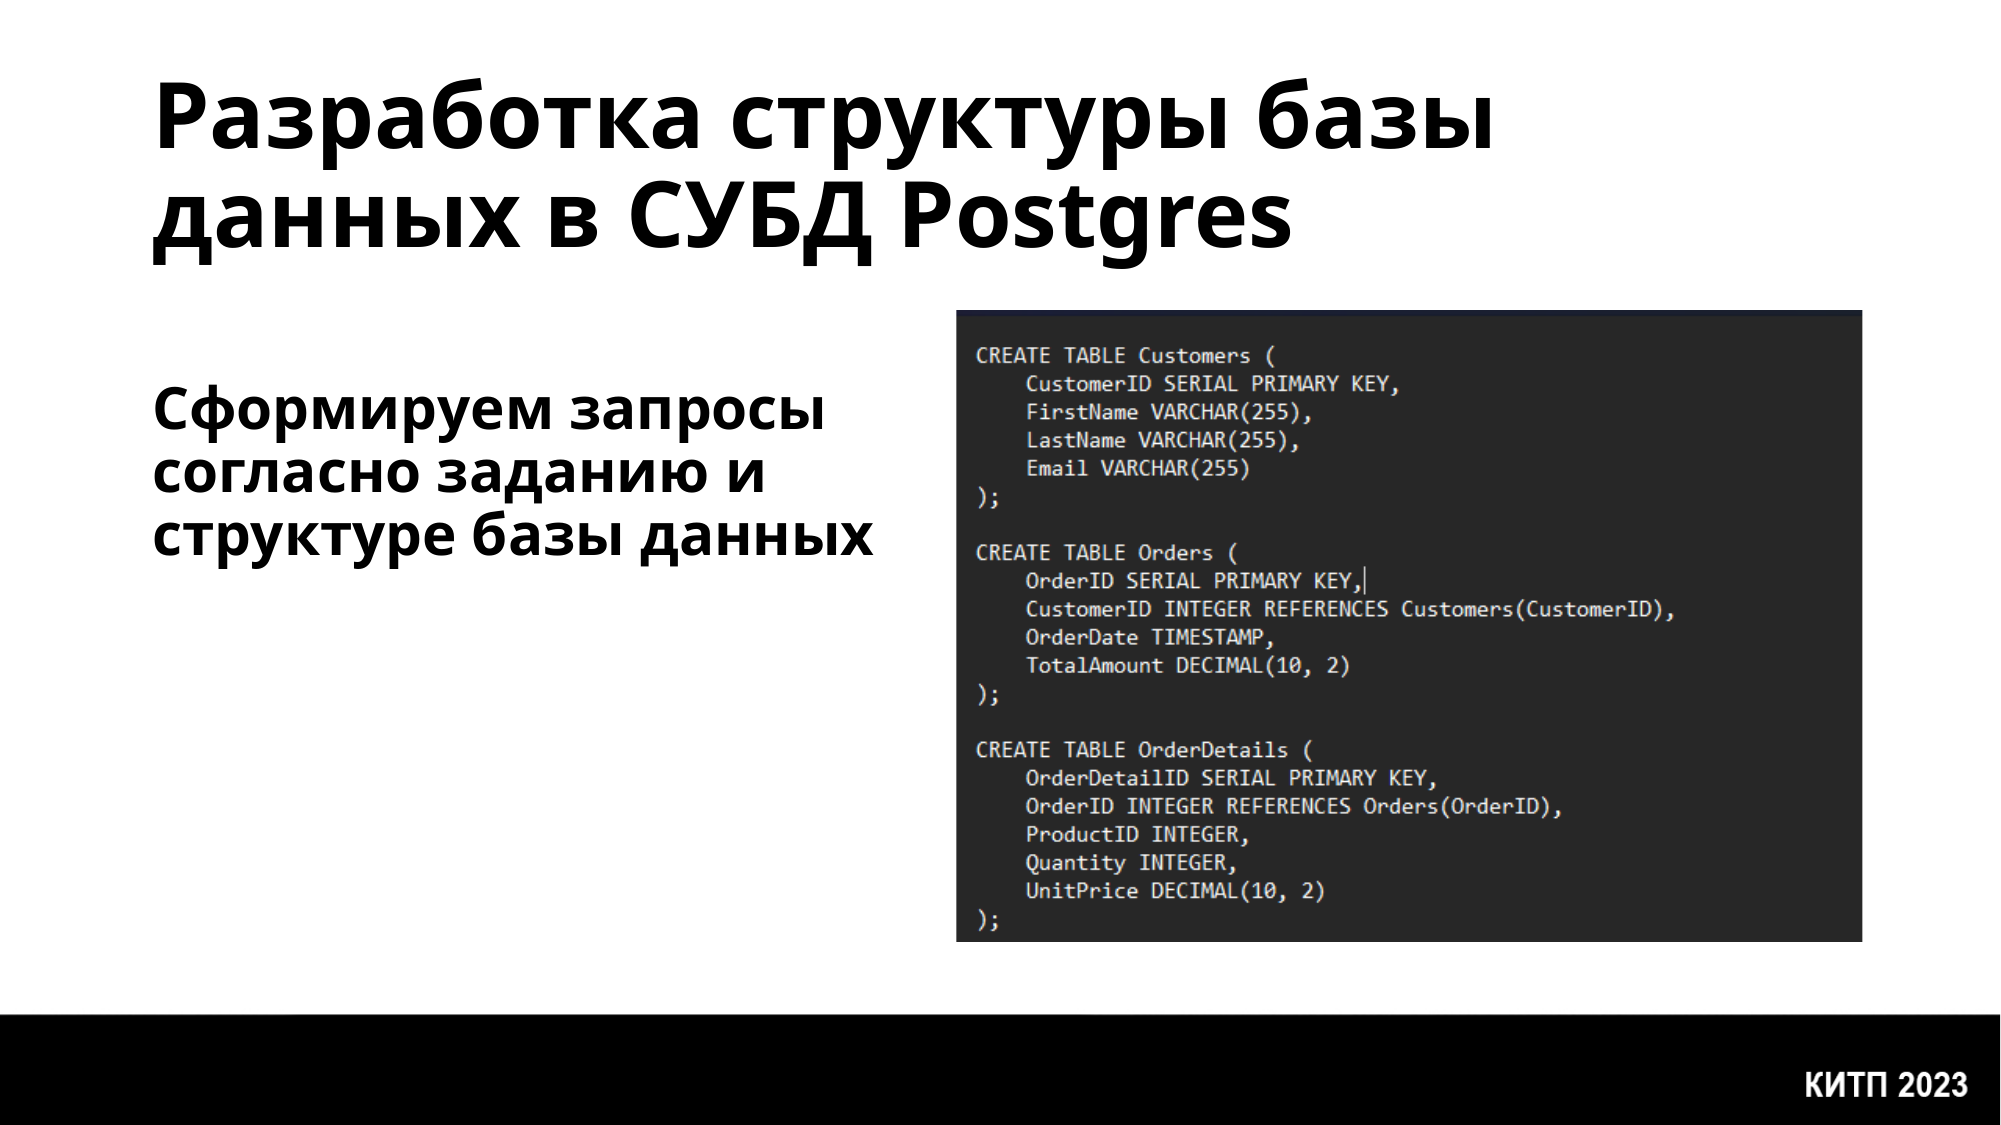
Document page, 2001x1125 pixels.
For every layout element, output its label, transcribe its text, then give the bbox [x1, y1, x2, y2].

title Разработка структуры базы данных в СУБД Postgres [137, 59, 1863, 278]
text_box Сформируем запросы согласно заданию и структуре базы данных [137, 310, 908, 637]
picture [0, 0, 2001, 1125]
